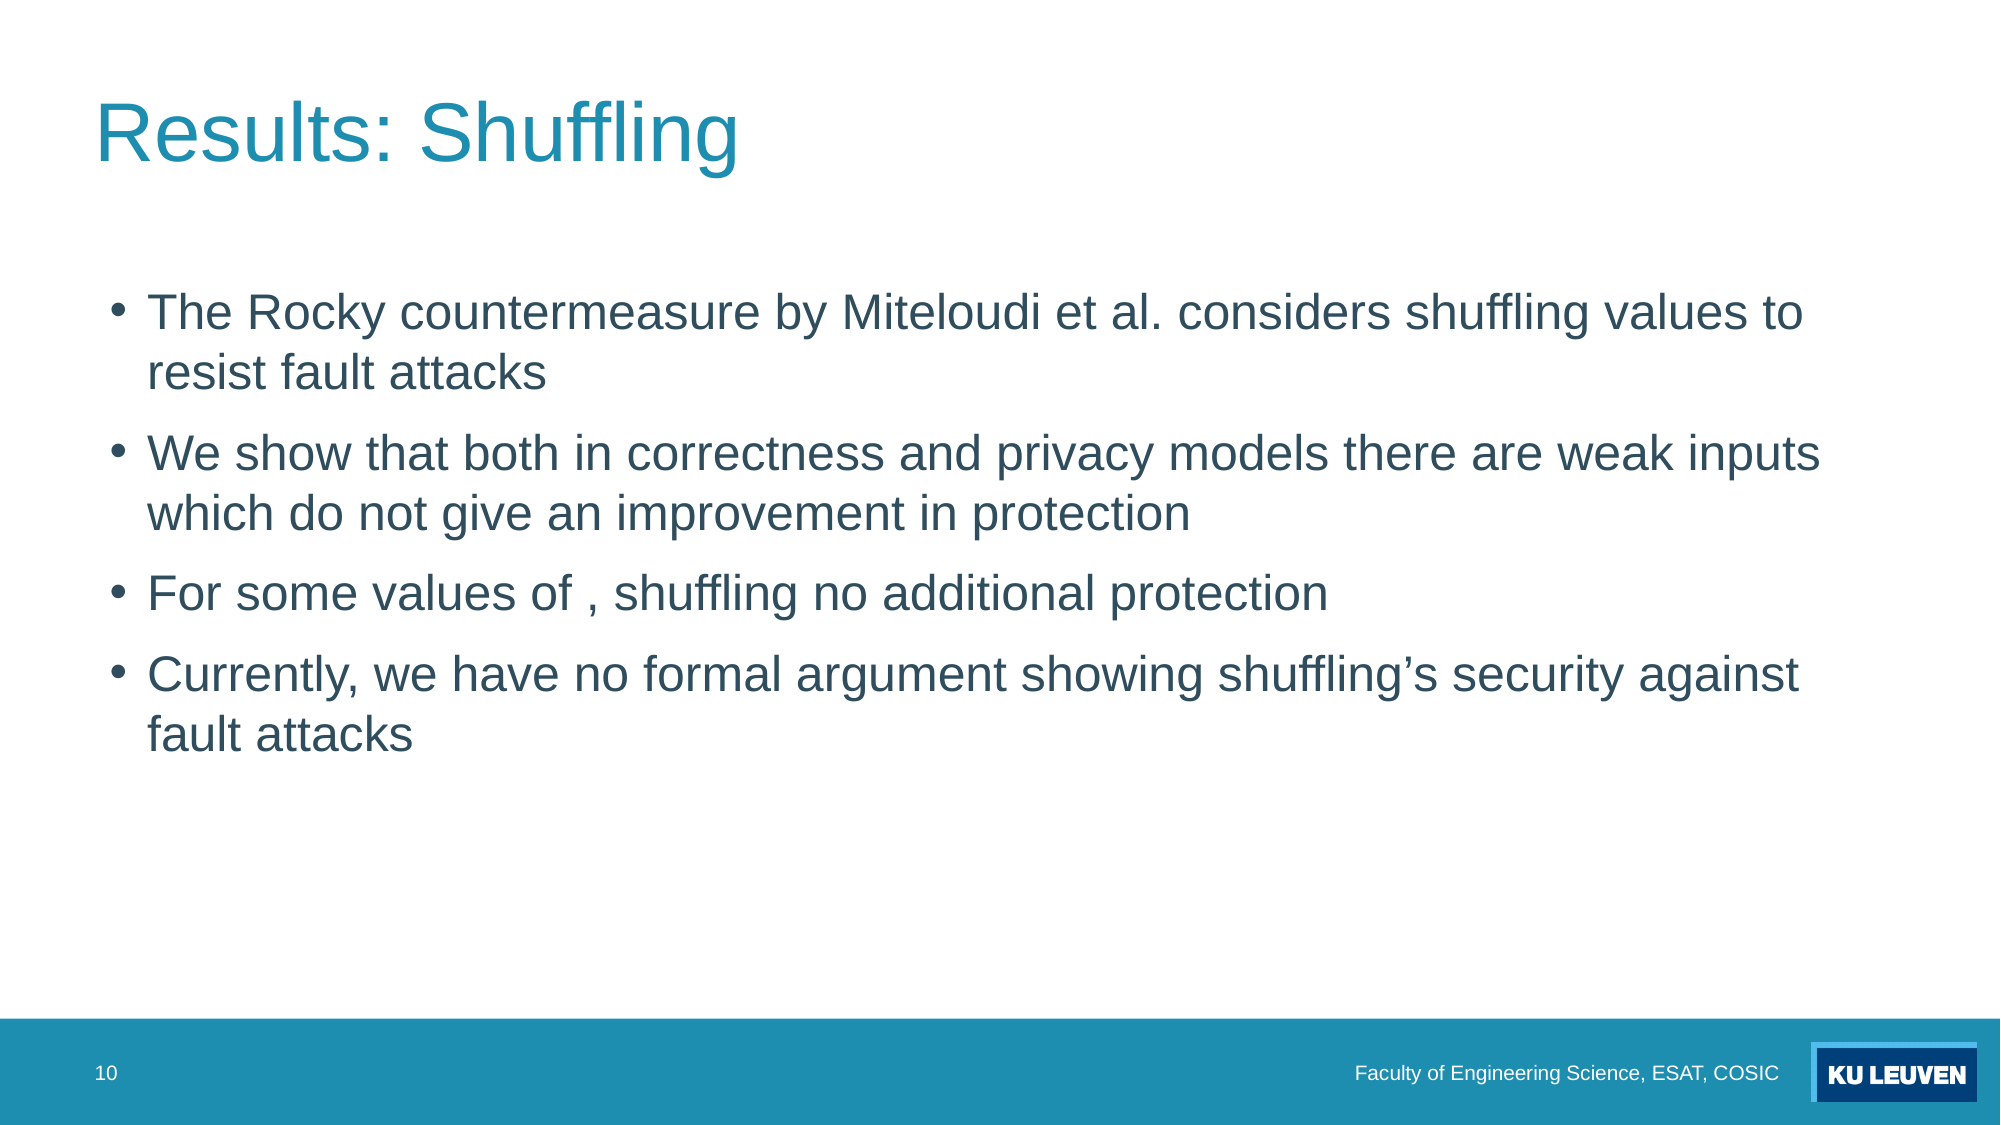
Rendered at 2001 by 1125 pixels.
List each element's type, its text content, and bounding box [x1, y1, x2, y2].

picture [1811, 1042, 1977, 1102]
title Results: Shuffling [94, 33, 1906, 223]
footer Faculty of Engineering Science, ESAT, COSIC [989, 1018, 1809, 1125]
slide_number 10 [94, 1018, 201, 1125]
